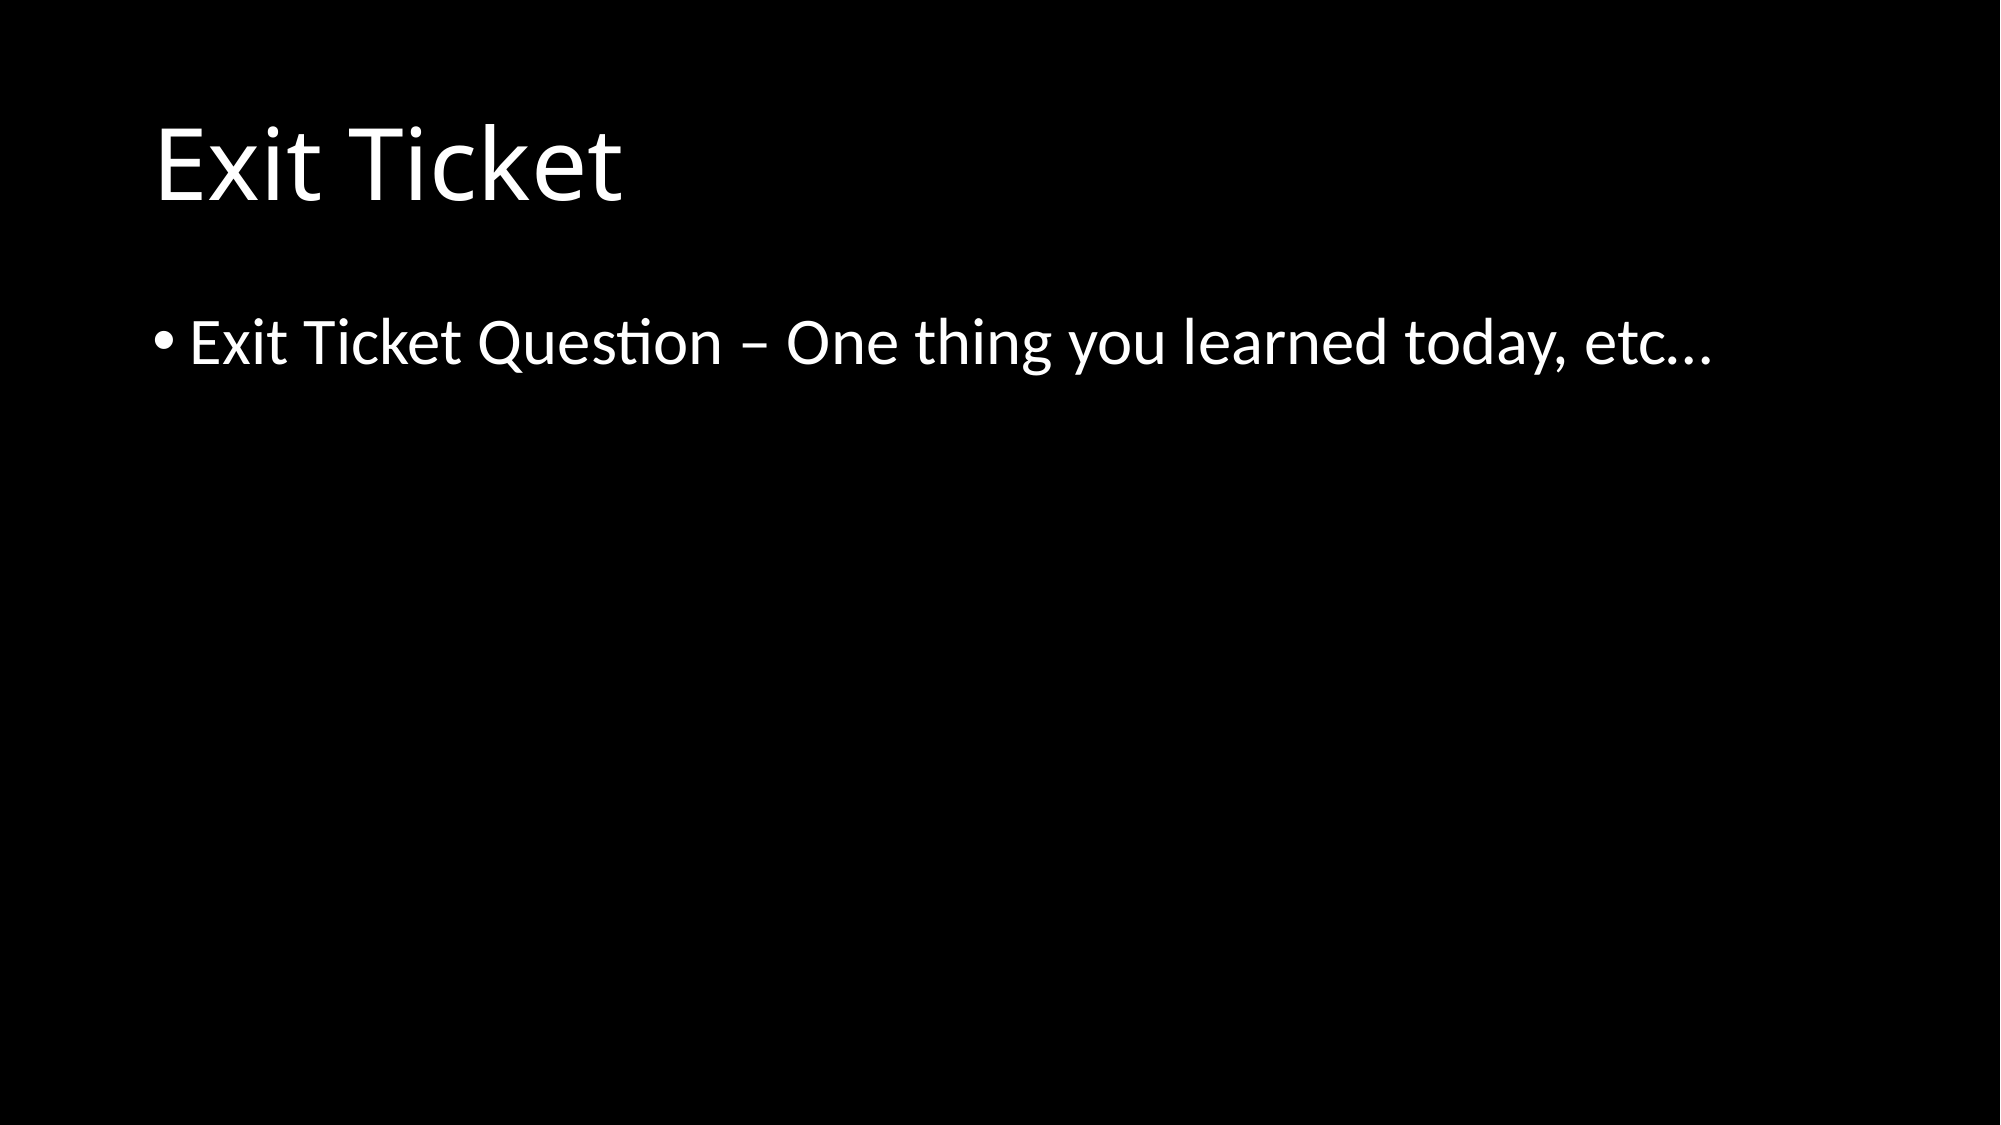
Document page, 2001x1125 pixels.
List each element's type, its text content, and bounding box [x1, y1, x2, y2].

title Exit Ticket [137, 59, 1863, 278]
list Exit Ticket Question – One thing you learned today, etc… [137, 299, 1863, 1014]
